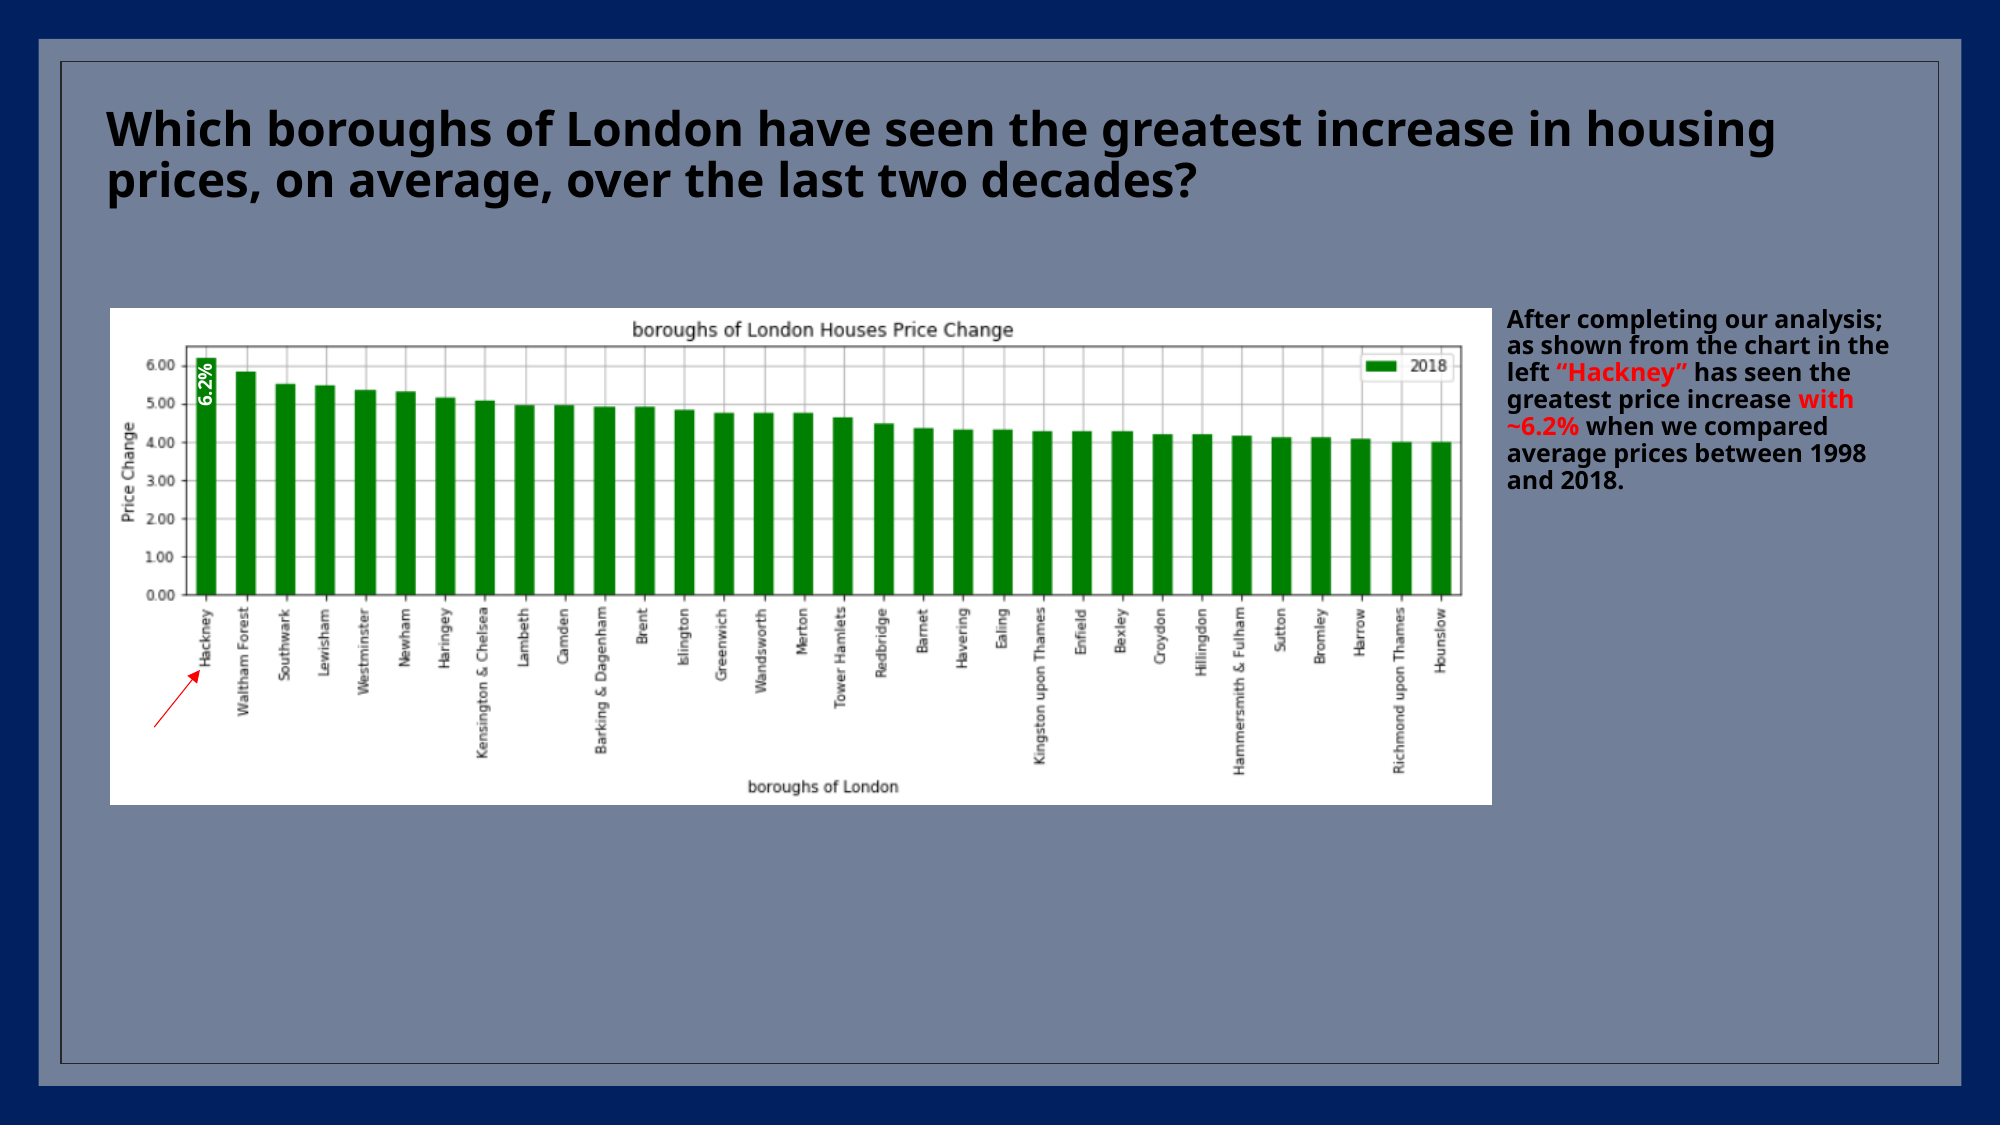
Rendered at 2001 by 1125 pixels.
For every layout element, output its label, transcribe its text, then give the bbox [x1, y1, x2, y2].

text_box After completing our analysis; as shown from the chart in the left “Hackney” has seen the greatest price increase with ~6.2% when we compared average prices between 1998 and 2018. [1491, 274, 1922, 628]
title Which boroughs of London have seen the greatest increase in housing prices, on average, over the last two decades? [91, 97, 1909, 291]
picture [109, 308, 1492, 805]
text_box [154, 669, 200, 728]
